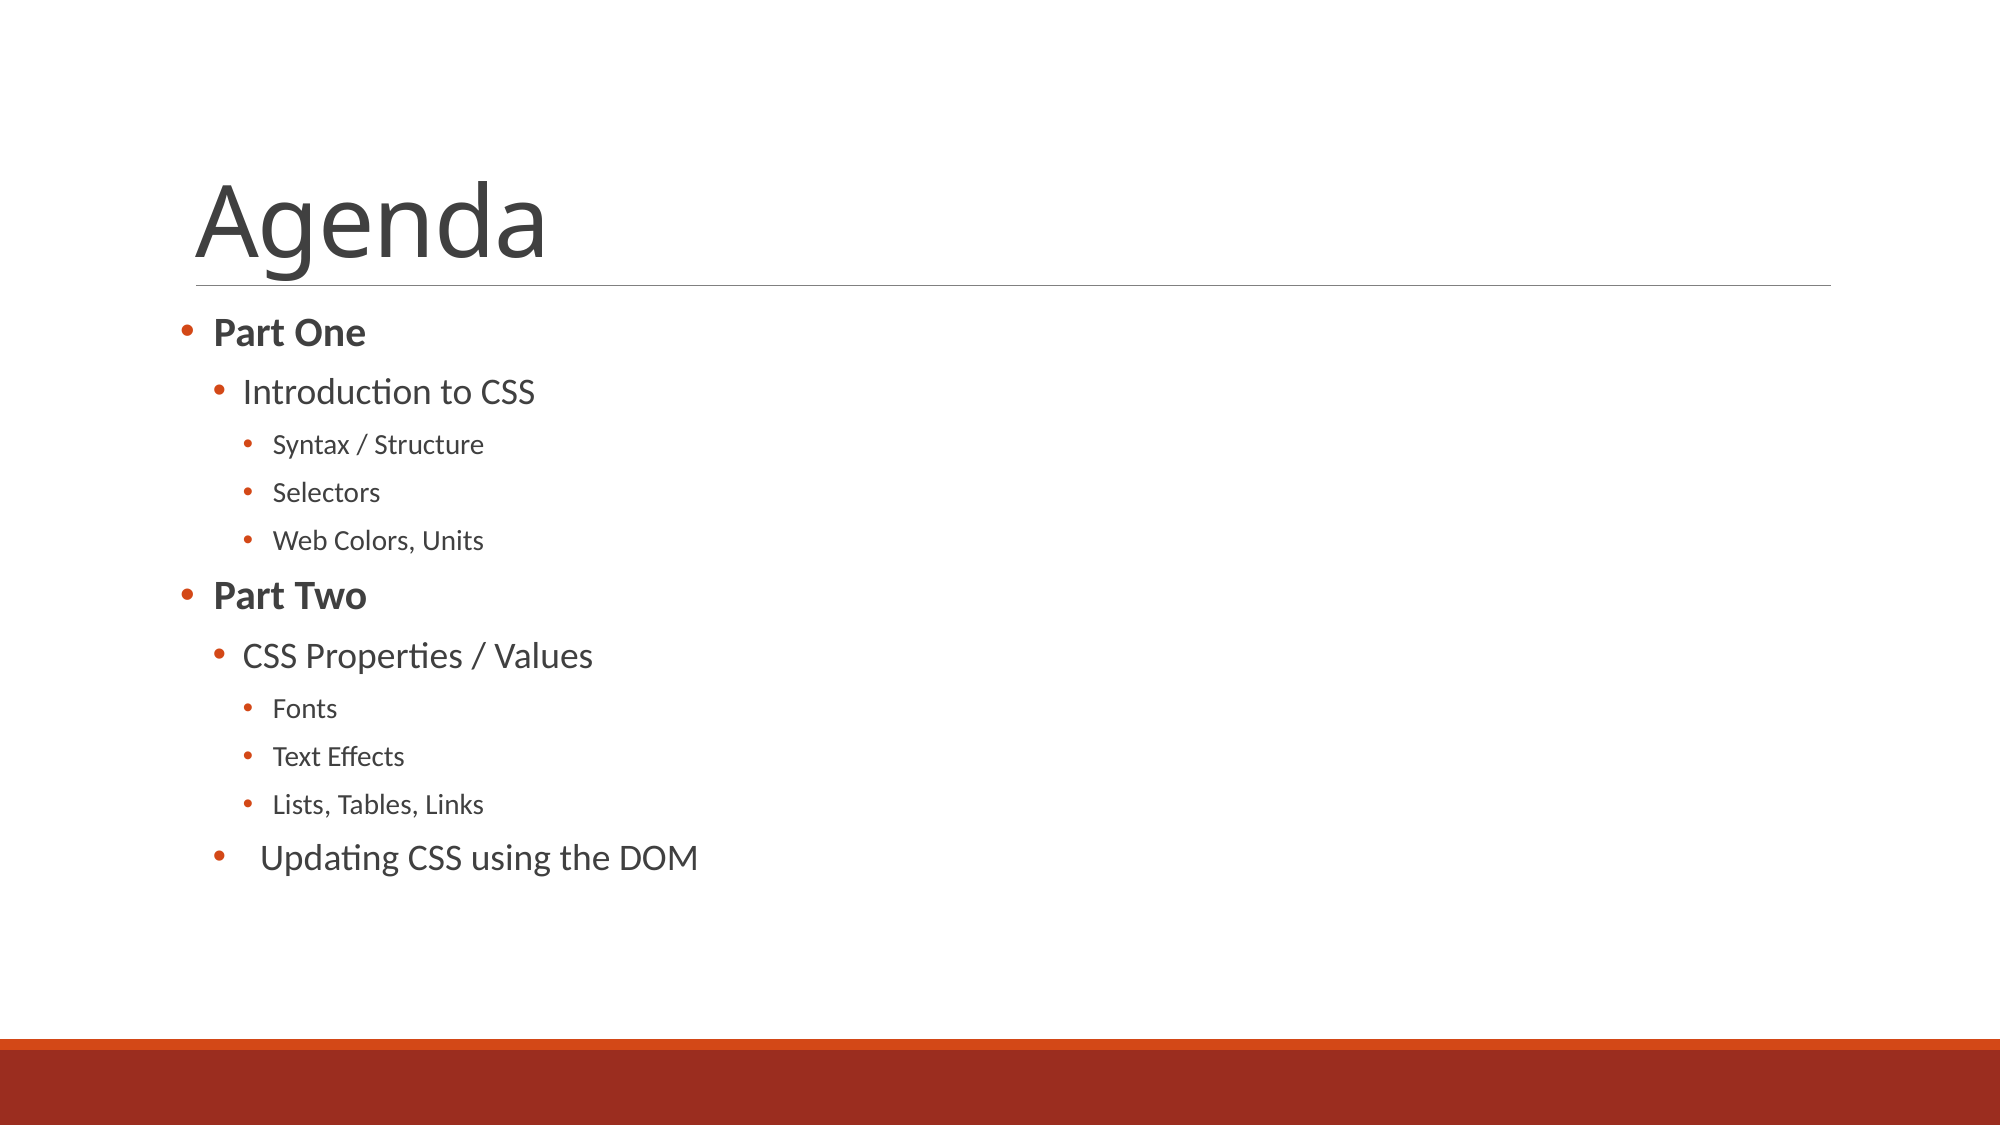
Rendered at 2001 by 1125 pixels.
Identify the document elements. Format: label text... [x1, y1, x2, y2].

list Part One Introduction to CSS Syntax / Structure Selectors Web Colors, Units Part Two CSS Properties / Values Fonts Text Effects Lists, Tables, Links Updating CSS using the DOM [180, 302, 1830, 963]
title Agenda [180, 47, 1830, 285]
